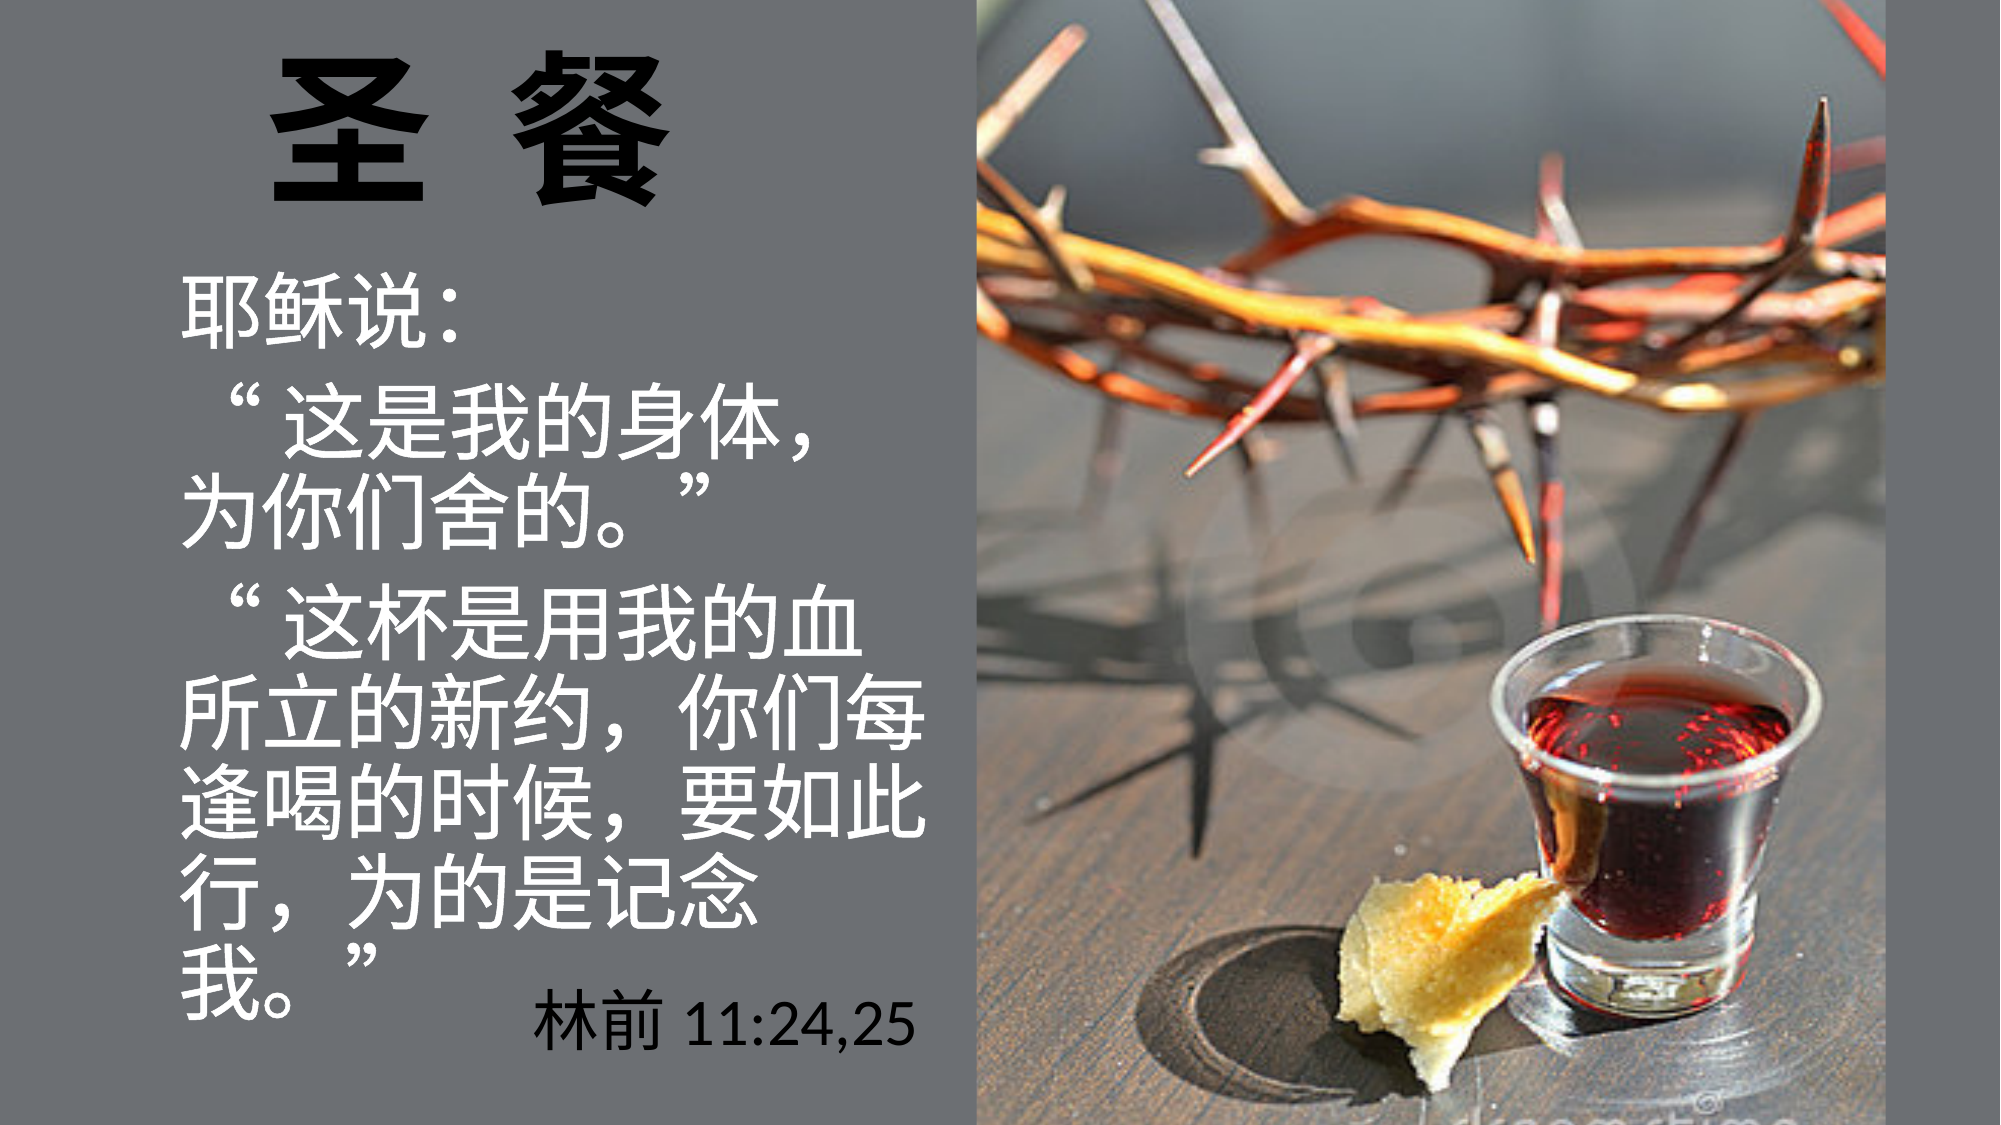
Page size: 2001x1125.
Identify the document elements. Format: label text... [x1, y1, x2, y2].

title 圣 餐 [172, 45, 823, 233]
text_box 林前11:24,25 [517, 971, 954, 1067]
picture [976, 0, 1886, 1125]
list 耶稣说： “这是我的身体， 为你们舍的。” “这杯是用我的血所立的新约，你们每逢喝的时候，要如此行，为的是记念我。” [163, 262, 964, 1005]
